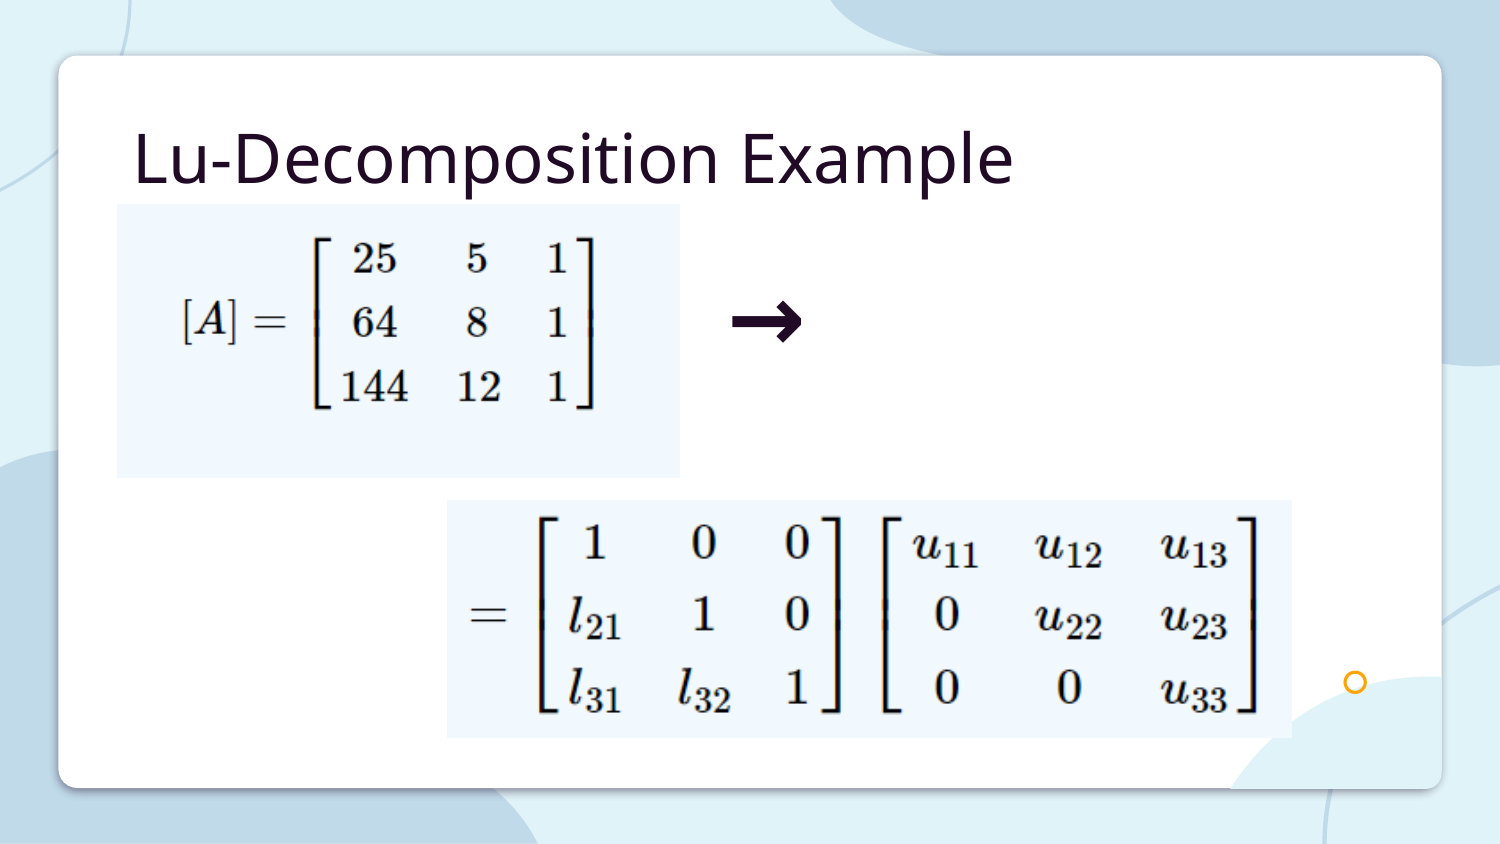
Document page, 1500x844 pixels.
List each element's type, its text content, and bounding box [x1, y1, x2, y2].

text_box [1345, 672, 1366, 693]
list → [117, 190, 1433, 763]
text_box → [684, 243, 1262, 386]
title Lu-Decomposition Example [117, 87, 1383, 190]
picture [447, 499, 1292, 738]
picture [117, 204, 680, 478]
